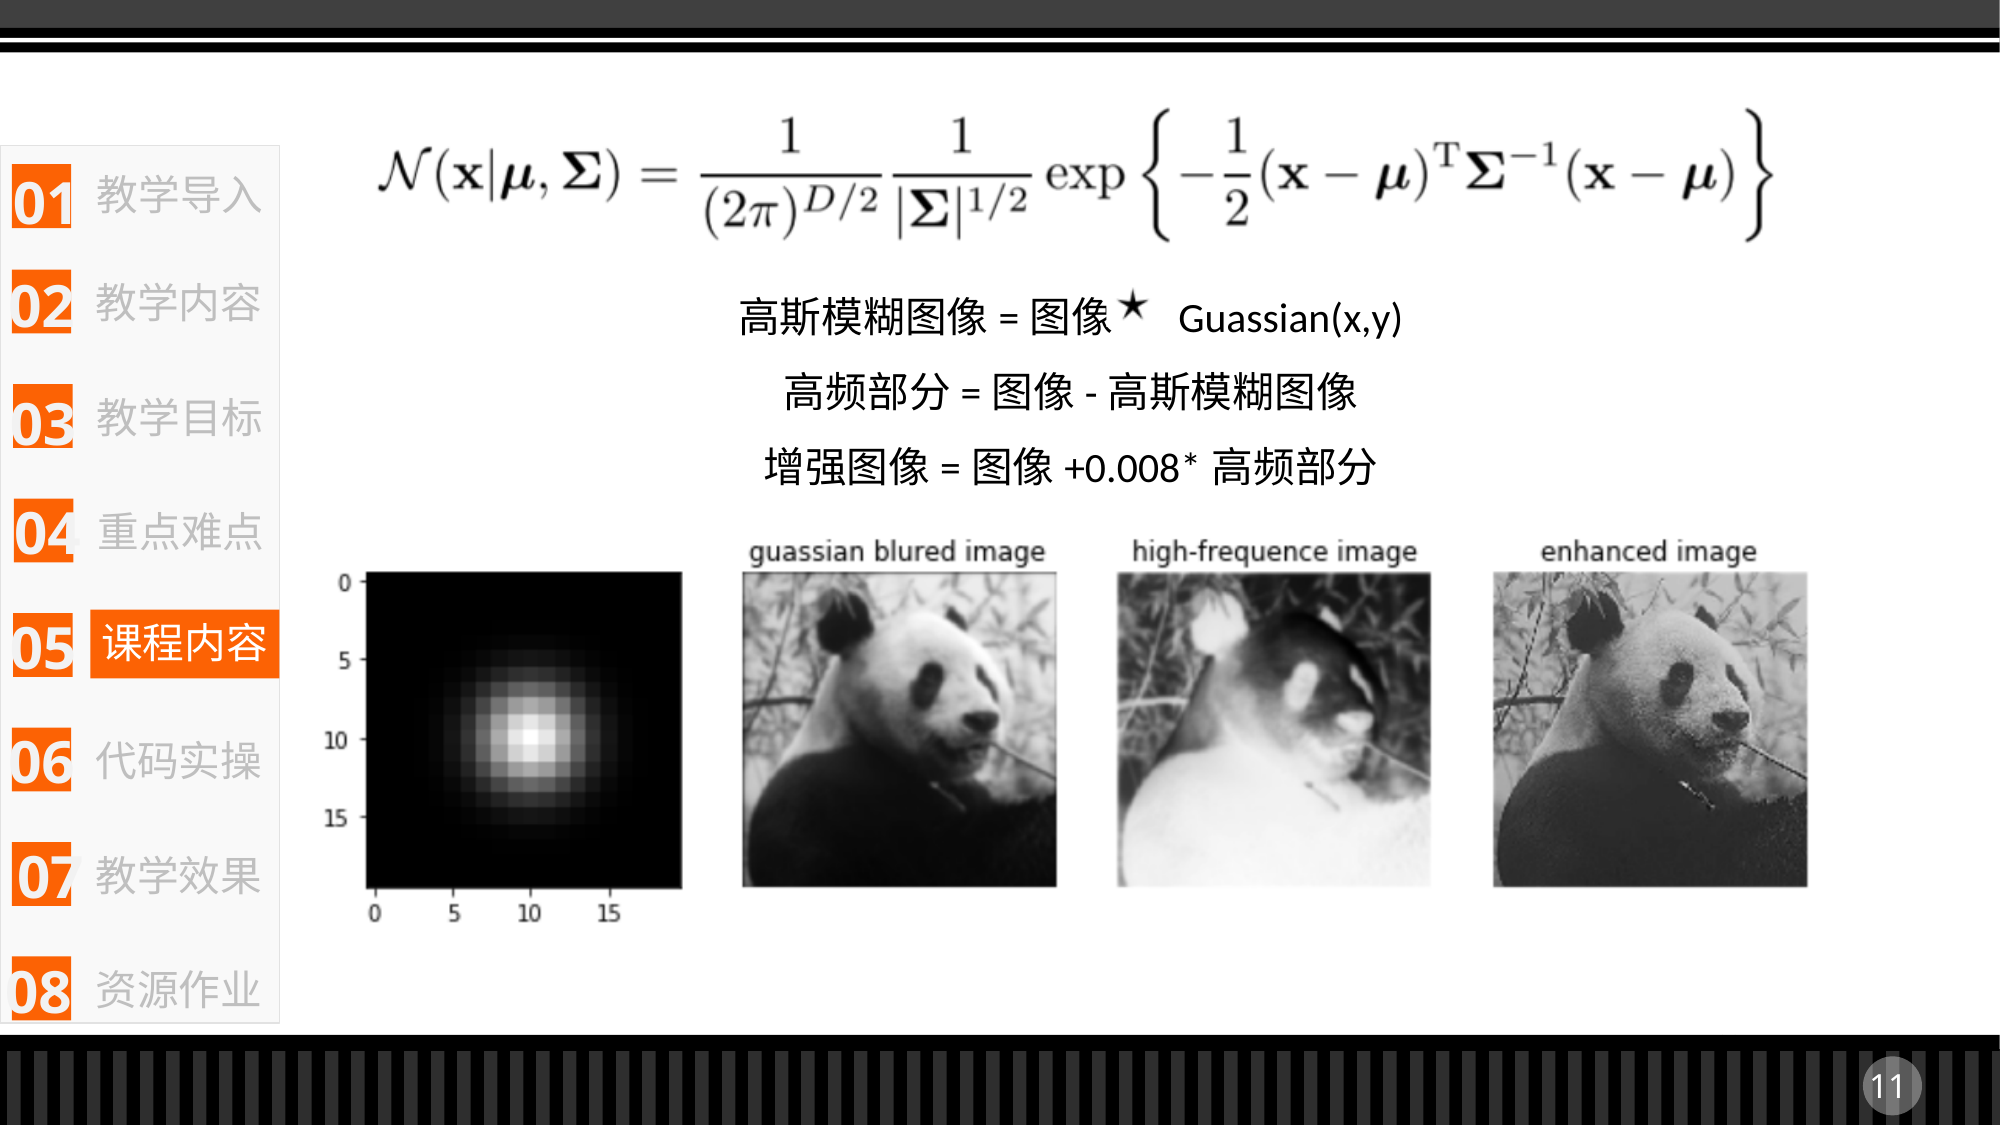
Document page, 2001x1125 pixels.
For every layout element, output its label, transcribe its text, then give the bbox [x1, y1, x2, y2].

text_box 高斯模糊图像=图像 Guassian(x,y) 高频部分=图像-高斯模糊图像 增强图像=图像+0.008*高频部分 [385, 285, 1756, 499]
picture [1106, 286, 1154, 327]
picture [280, 538, 1896, 939]
picture [304, 77, 1873, 274]
